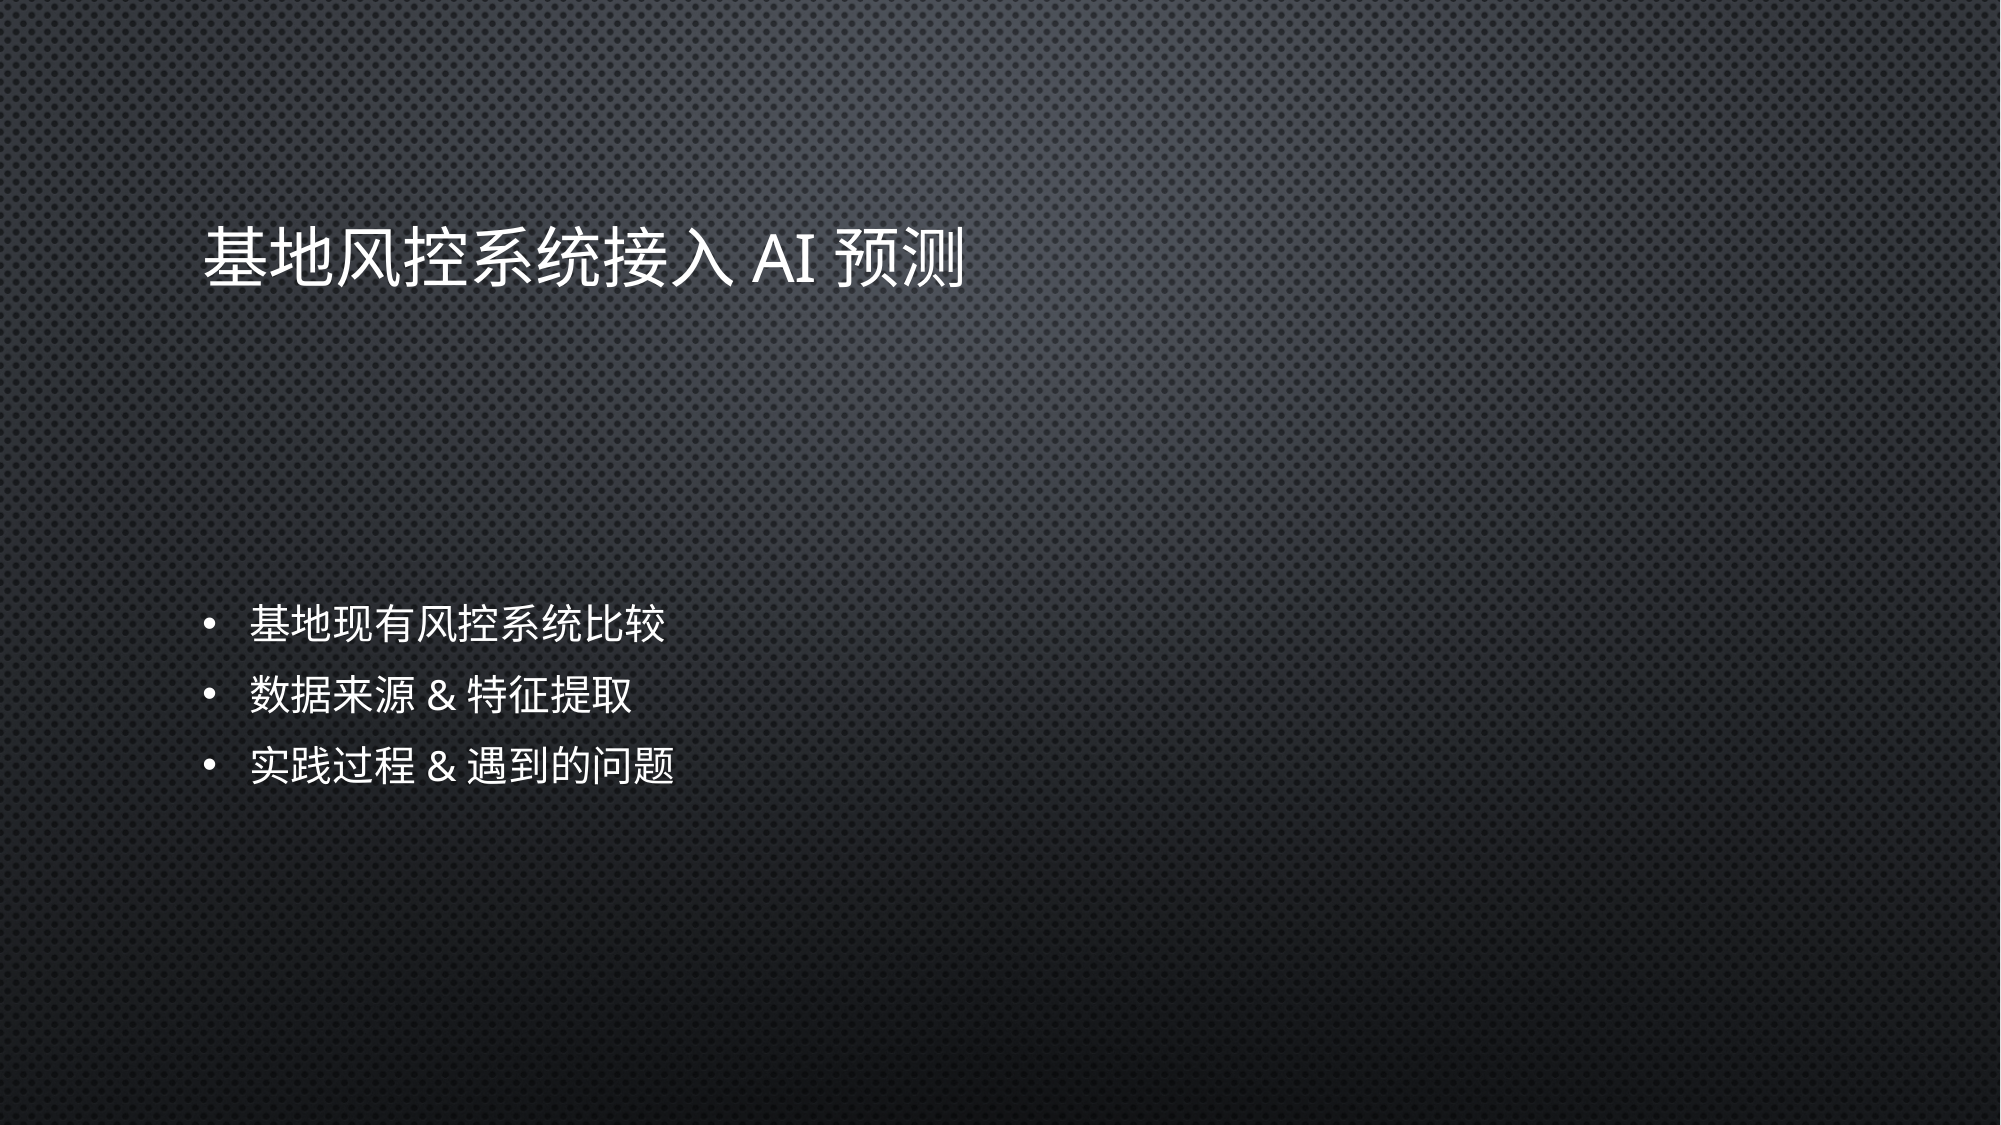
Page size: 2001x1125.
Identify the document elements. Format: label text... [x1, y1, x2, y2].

title 基地风控系统接入AI预测 [187, 99, 1813, 413]
list 基地现有风控系统比较 数据来源&特征提取 实践过程&遇到的问题 [187, 437, 1813, 950]
